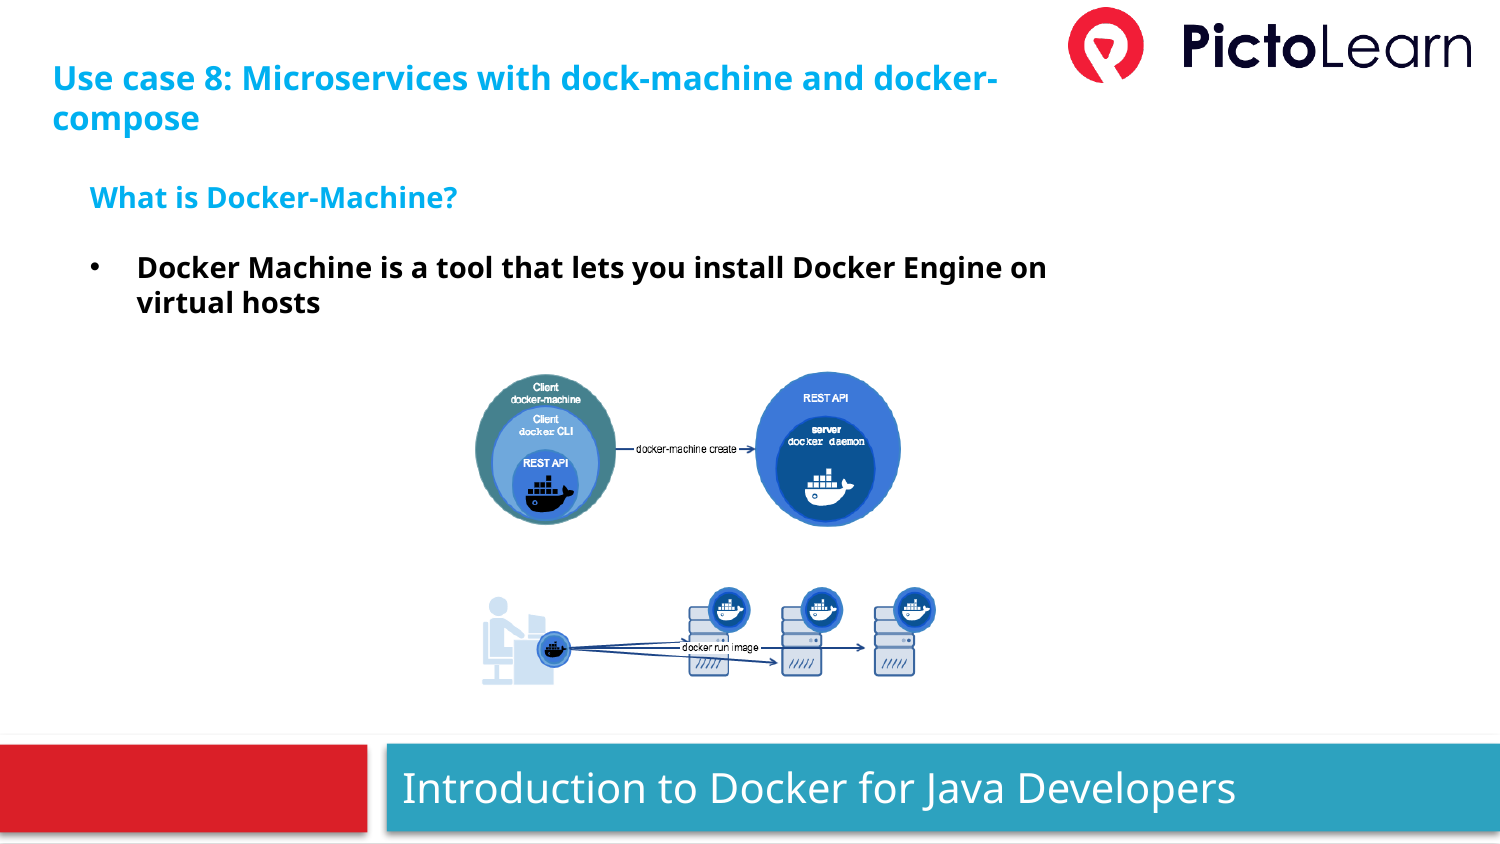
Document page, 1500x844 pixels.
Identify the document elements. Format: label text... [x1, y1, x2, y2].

text_box What is Docker-Machine? Docker Machine is a tool that lets you install Docker Engine on virtual hosts [75, 171, 1150, 327]
picture [437, 359, 1038, 715]
picture [1068, 7, 1471, 83]
subtitle Introduction to Docker for Java Developers [387, 744, 1425, 829]
text_box Use case 8: Microservices with dock-machine and docker-compose [37, 49, 1038, 145]
